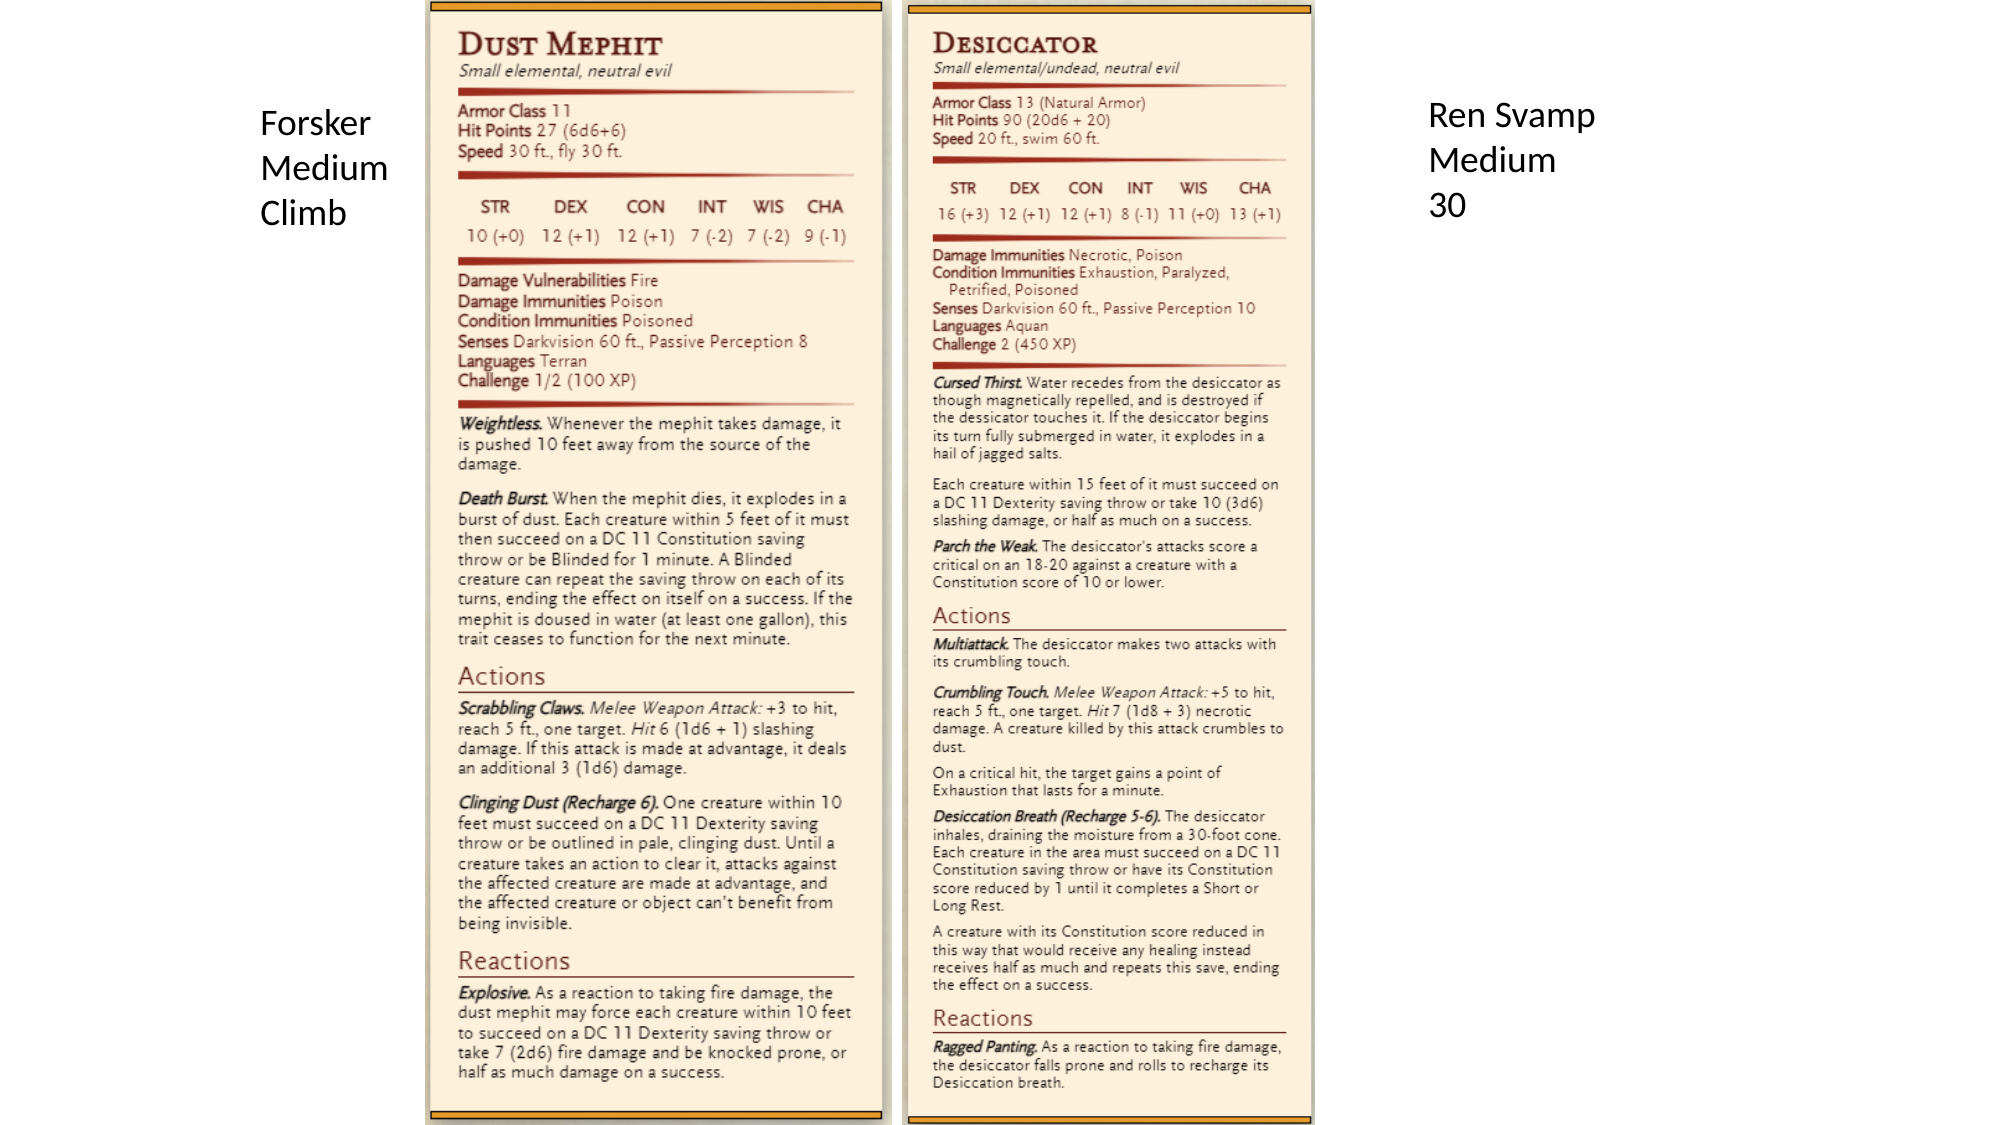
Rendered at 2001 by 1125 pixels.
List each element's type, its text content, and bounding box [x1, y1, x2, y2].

picture [425, 0, 892, 1125]
text_box Ren Svamp Medium 30 [1413, 82, 1643, 233]
picture [902, 0, 1315, 1125]
text_box Forsker Medium Climb [245, 90, 419, 241]
